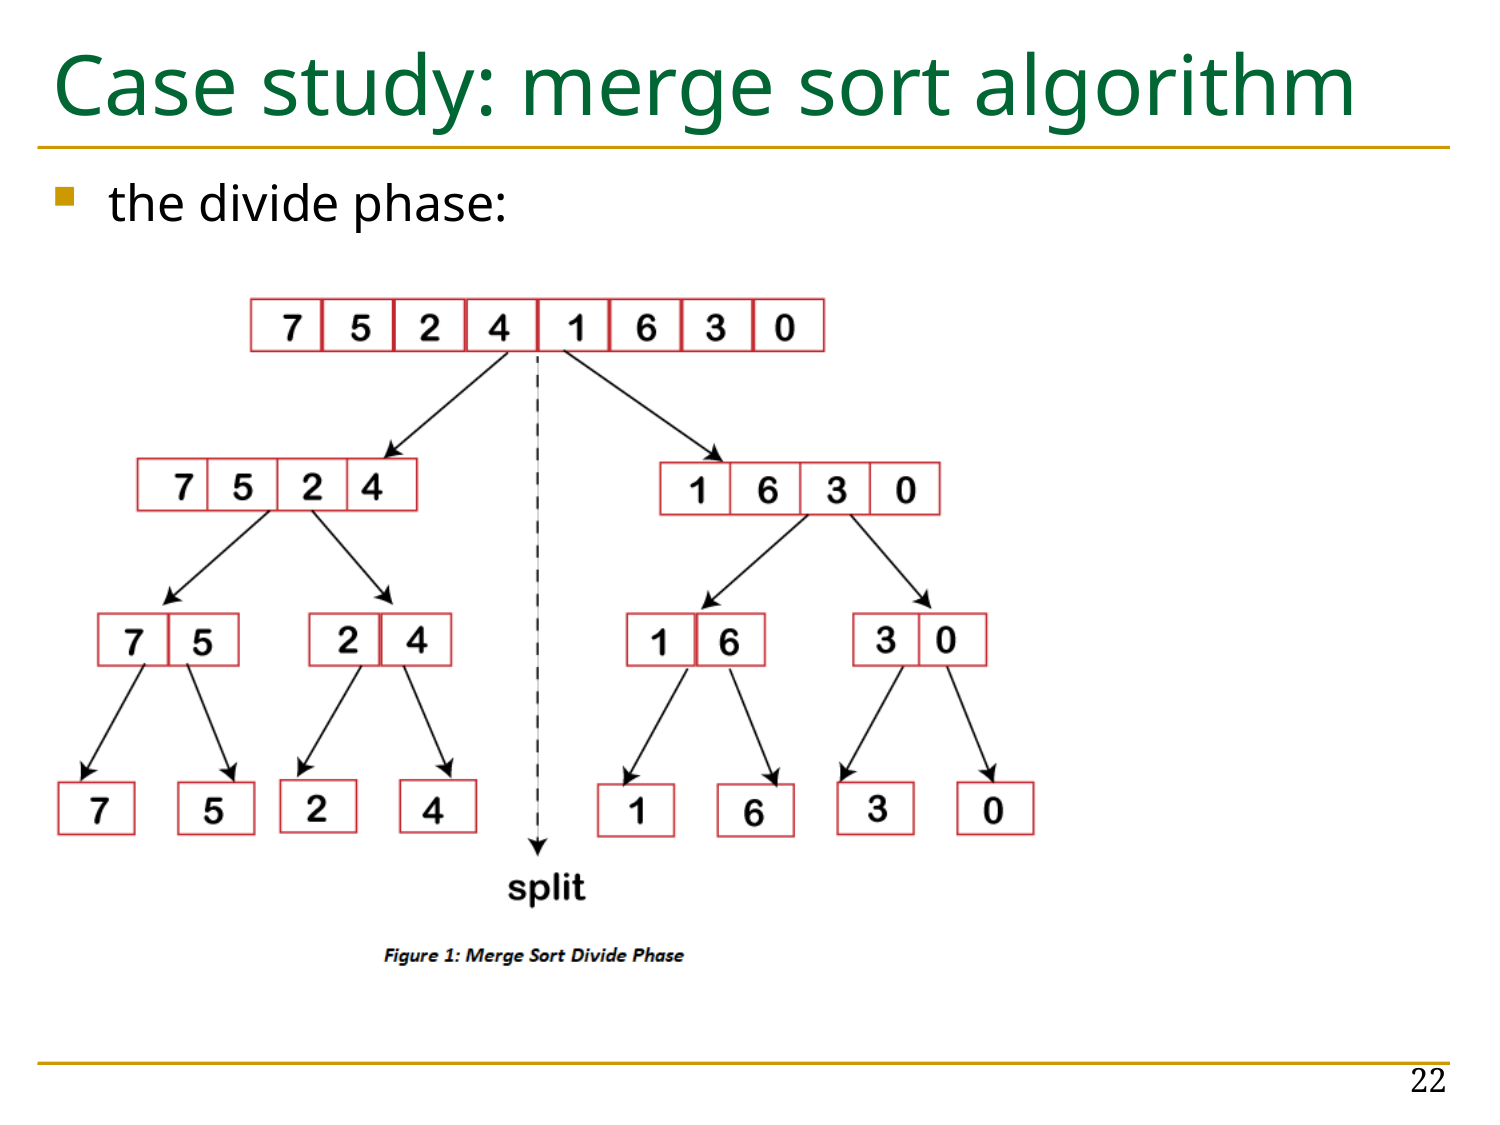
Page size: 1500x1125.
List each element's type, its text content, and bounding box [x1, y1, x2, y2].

list the divide phase: [37, 163, 1450, 1016]
title Case study: merge sort algorithm [37, 24, 1450, 163]
picture [37, 287, 1038, 1003]
slide_number 22 [1111, 1036, 1462, 1112]
